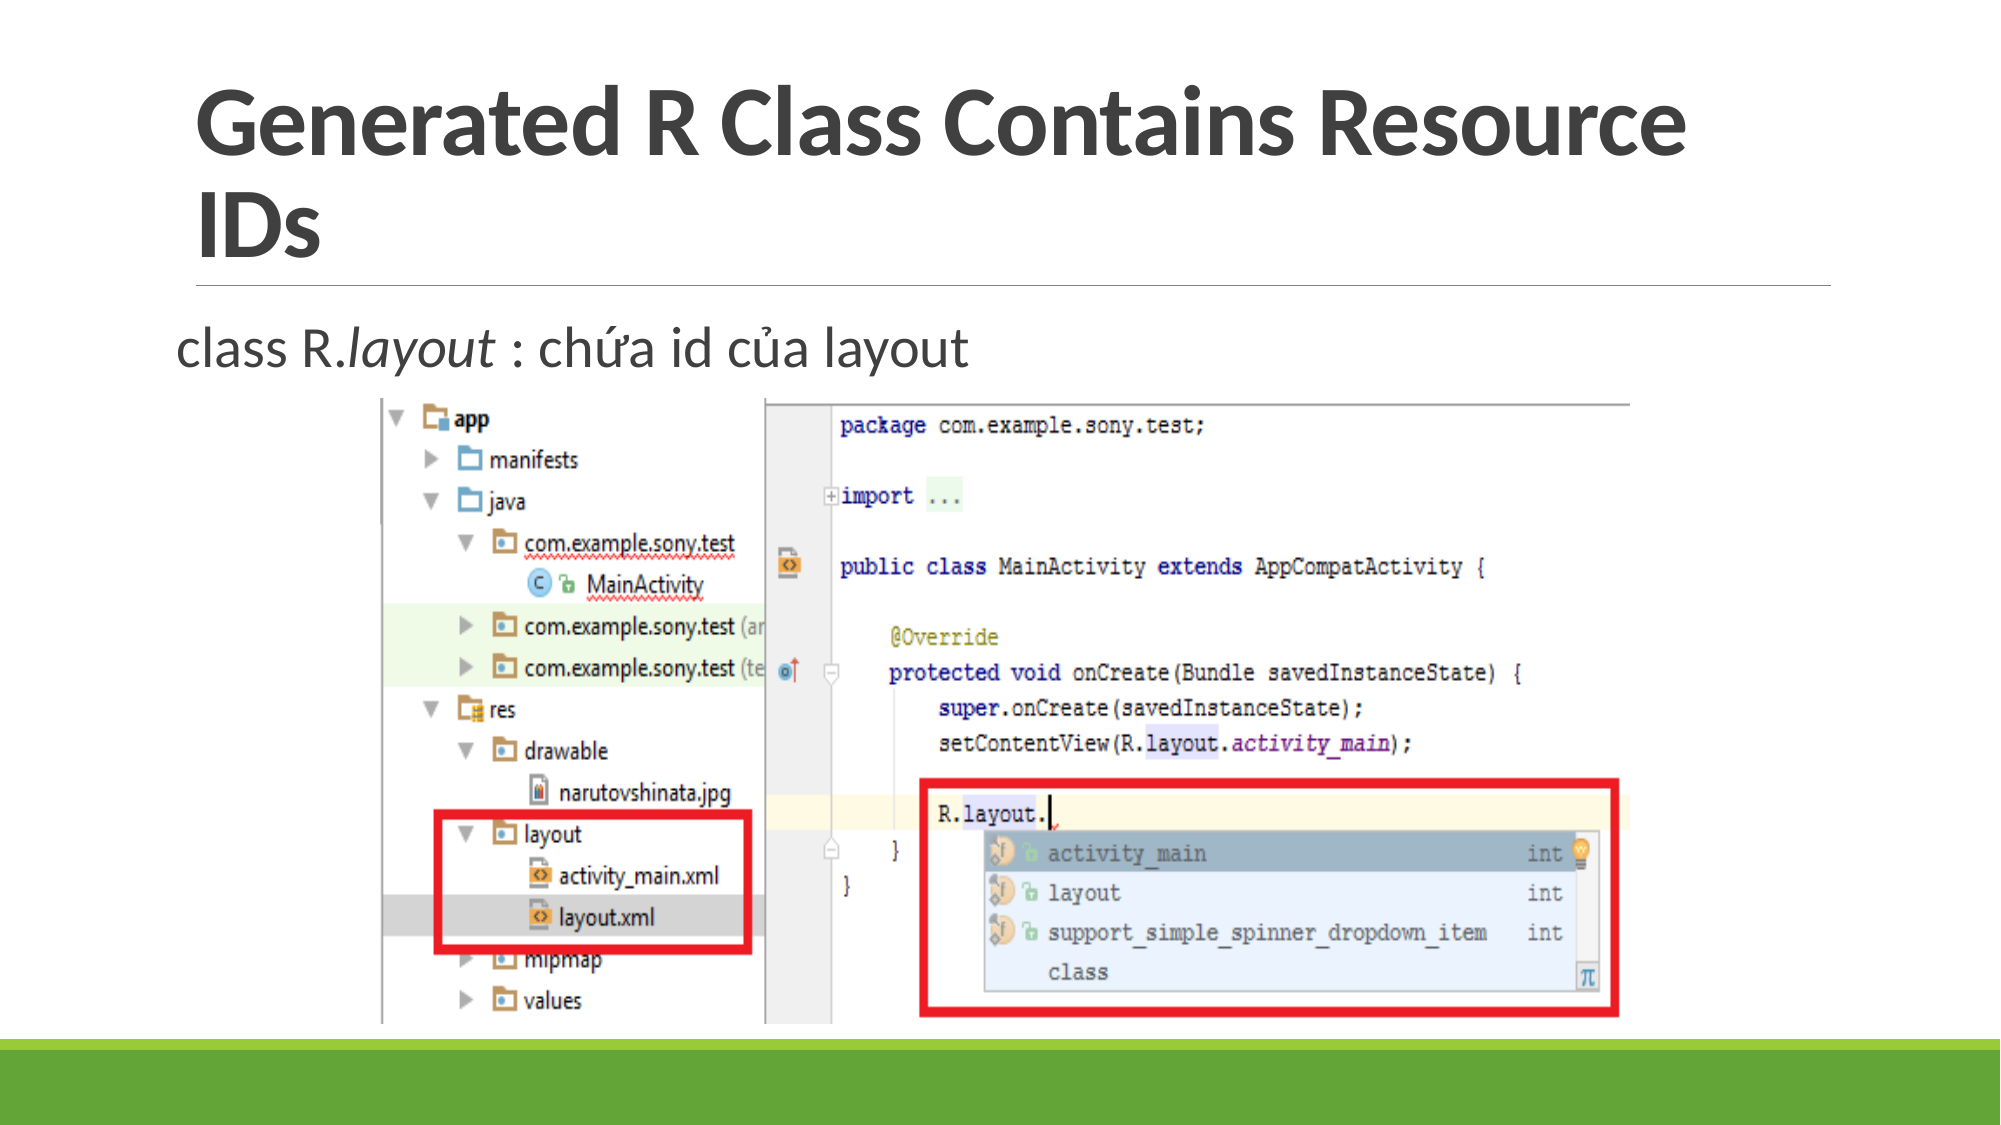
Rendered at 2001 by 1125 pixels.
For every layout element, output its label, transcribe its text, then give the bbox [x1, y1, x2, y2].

list class R.layout : chứa id của layout [161, 309, 1812, 406]
title Generated R Class Contains Resource IDs [180, 47, 1830, 285]
picture [379, 398, 1631, 1025]
